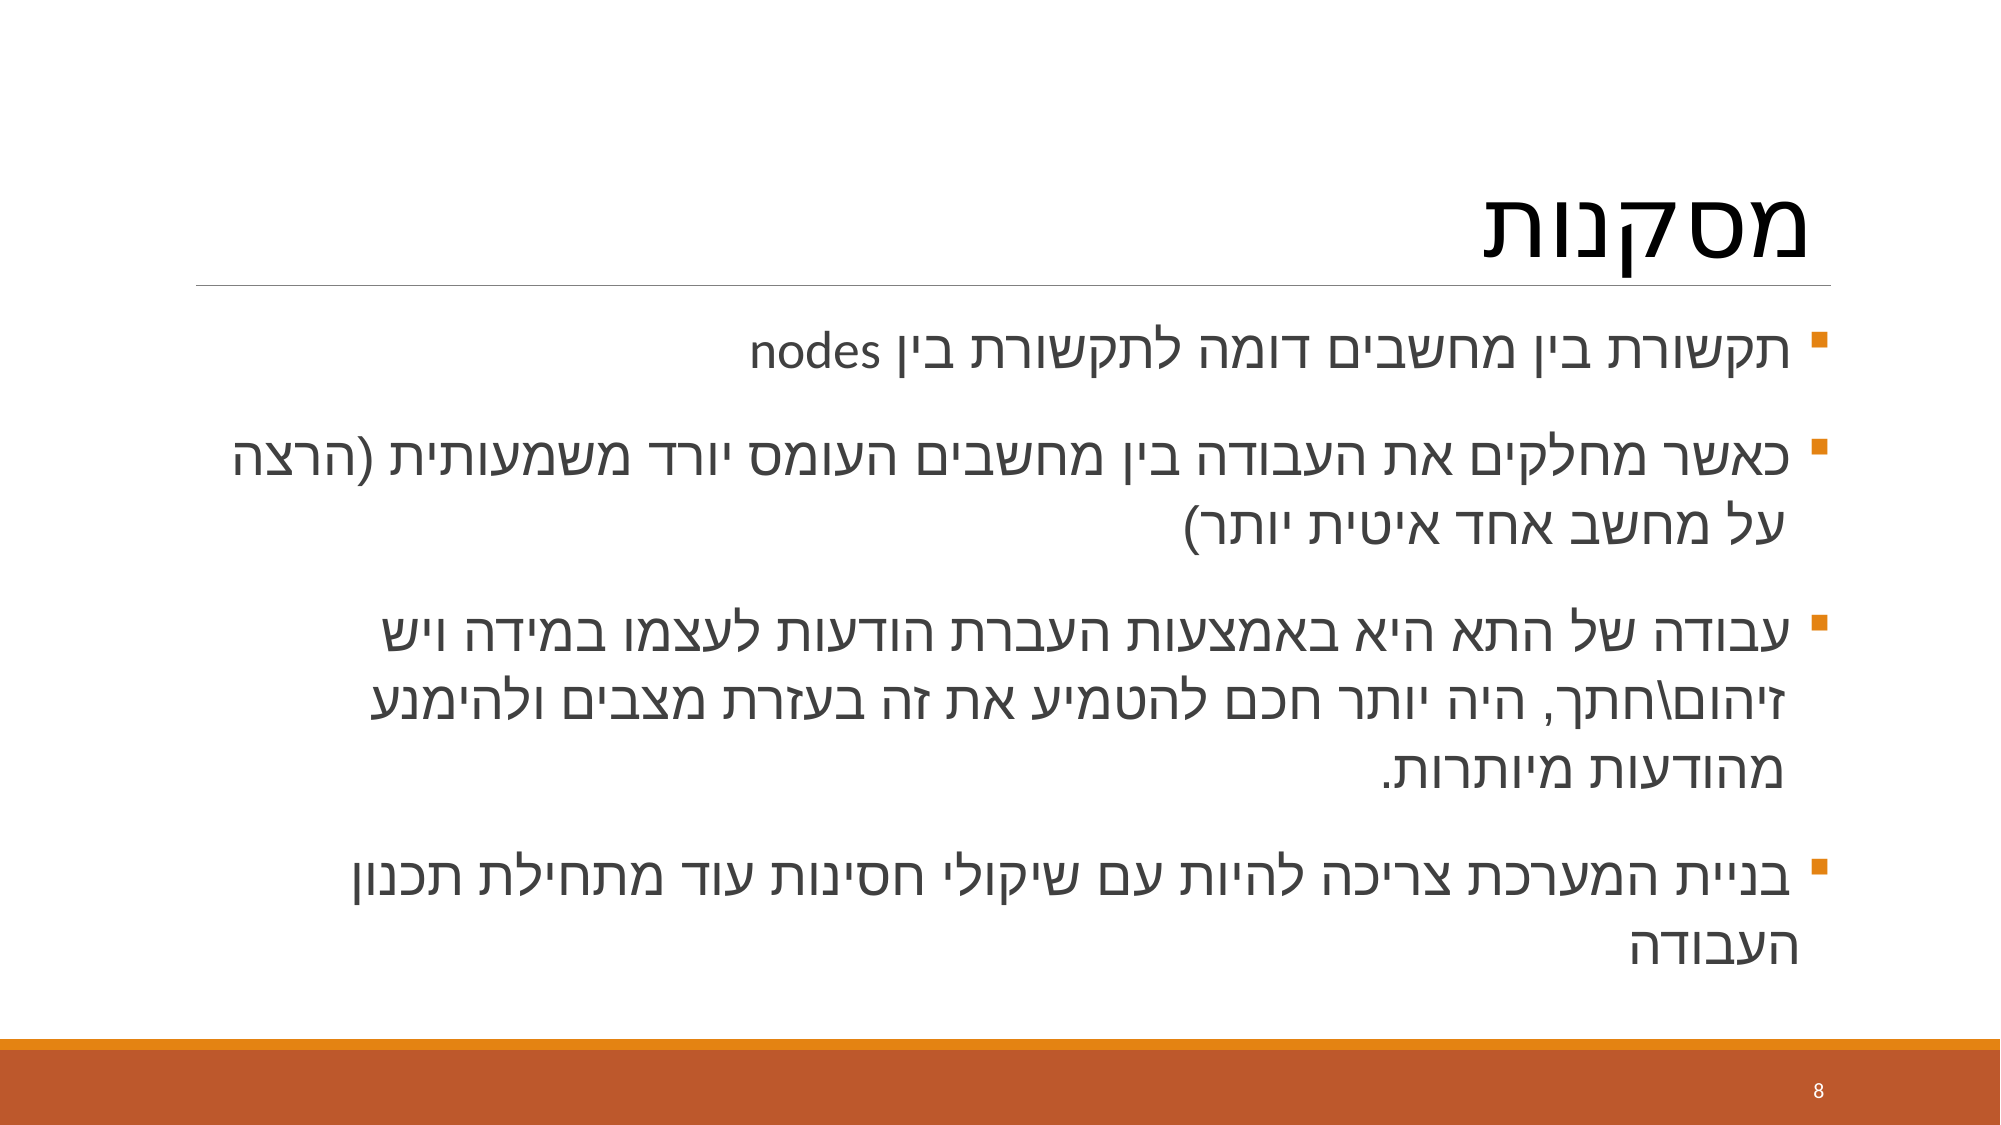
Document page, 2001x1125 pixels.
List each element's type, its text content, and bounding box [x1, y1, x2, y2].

list תקשורת בין מחשבים דומה לתקשורת בין nodes כאשר מחלקים את העבודה בין מחשבים העומס יורד משמעותית (הרצה על מחשב אחד איטית יותר) עבודה של התא היא באמצעות העברת הודעות לעצמו במידה ויש זיהום\חתך, היה יותר חכם להטמיע את זה בעזרת מצבים ולהימנע מהודעות מיותרות. בניית המערכת צריכה להיות עם שיקולי חסינות עוד מתחילת תכנון העבודה [180, 302, 1830, 1036]
title מסקנות [180, 47, 1830, 285]
slide_number 8 [1624, 1059, 1840, 1120]
